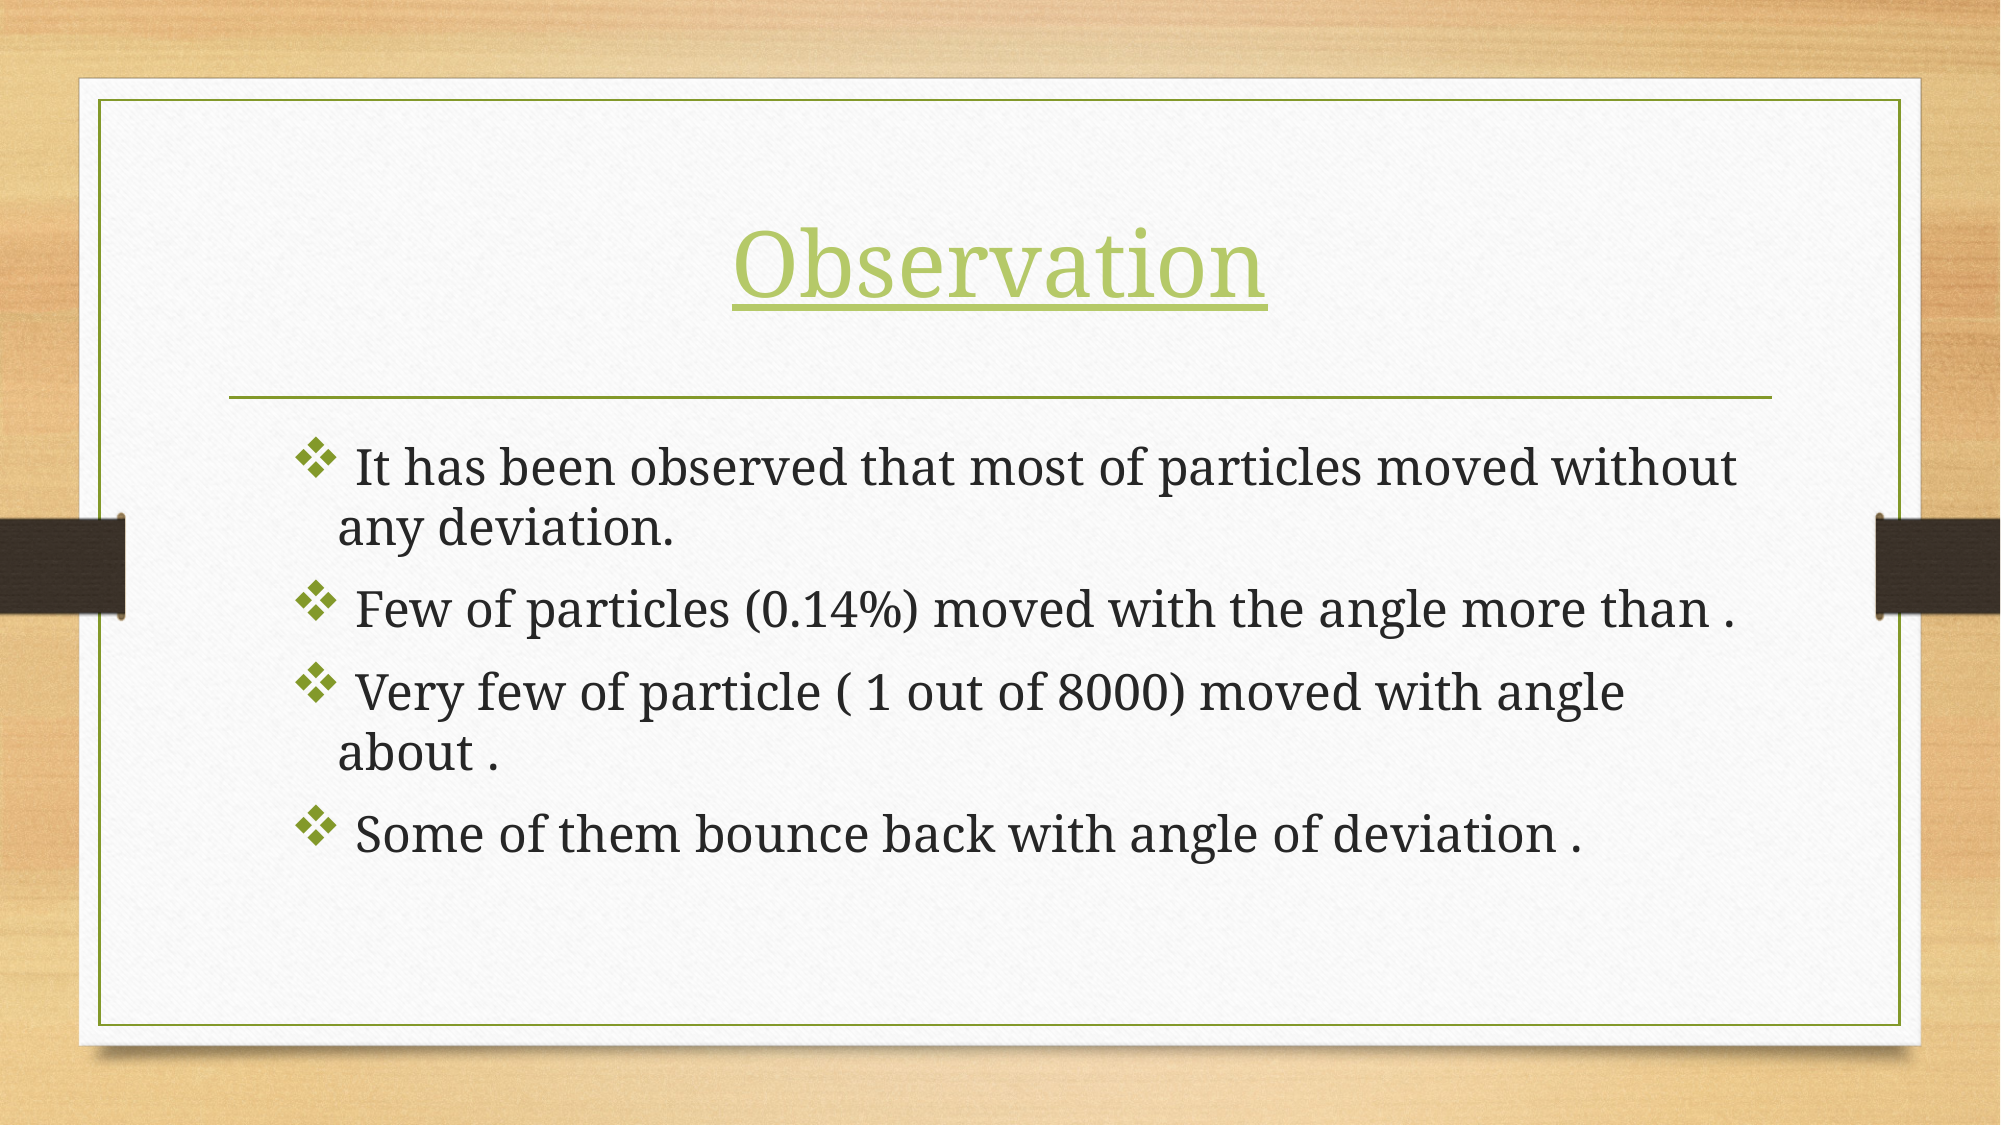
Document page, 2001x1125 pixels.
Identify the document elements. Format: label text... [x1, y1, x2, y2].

title Observation [212, 161, 1788, 375]
picture [0, 0, 2001, 1125]
